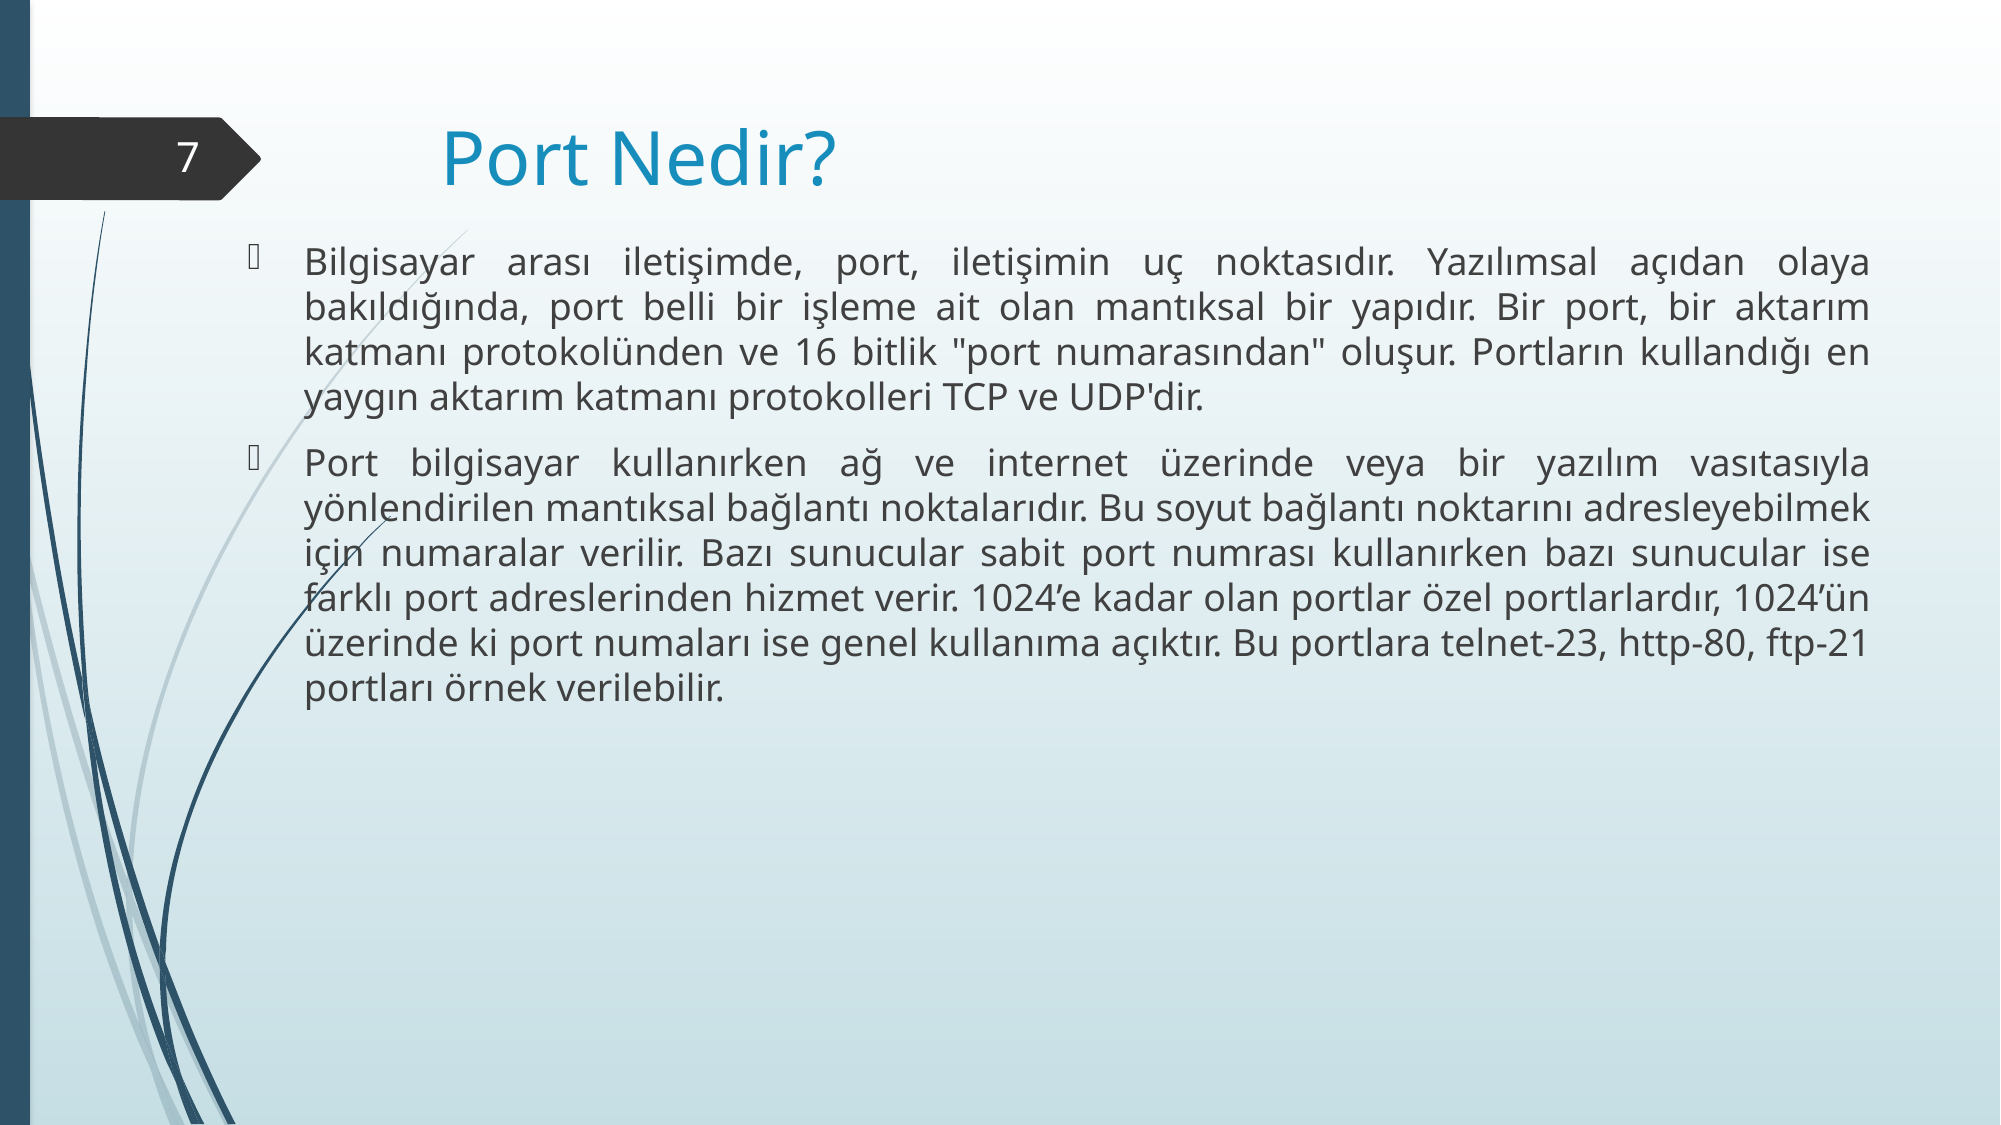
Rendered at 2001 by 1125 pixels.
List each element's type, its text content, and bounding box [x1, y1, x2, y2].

title Port Nedir? [425, 102, 1888, 230]
slide_number 7 [87, 129, 216, 190]
list Bilgisayar arası iletişimde, port, iletişimin uç noktasıdır. Yazılımsal açıdan olaya bakıldığında, port belli bir işleme ait olan mantıksal bir yapıdır. Bir port, bir aktarım katmanı protokolünden ve 16 bitlik "port numarasından" oluşur. Portların kullandığı en yaygın aktarım katmanı protokolleri TCP ve UDP'dir. Port bilgisayar kullanırken ağ ve internet üzerinde veya bir yazılım vasıtasıyla yönlendirilen mantıksal bağlantı noktalarıdır. Bu soyut bağlantı noktarını adresleyebilmek için numaralar verilir. Bazı sunucular sabit port numrası kullanırken bazı sunucular ise farklı port adreslerinden hizmet verir. 1024’e kadar olan portlar özel portlarlardır, 1024’ün üzerinde ki port numaları ise genel kullanıma açıktır. Bu portlara telnet-23, http-80, ftp-21 portları örnek verilebilir. [232, 230, 1888, 1057]
